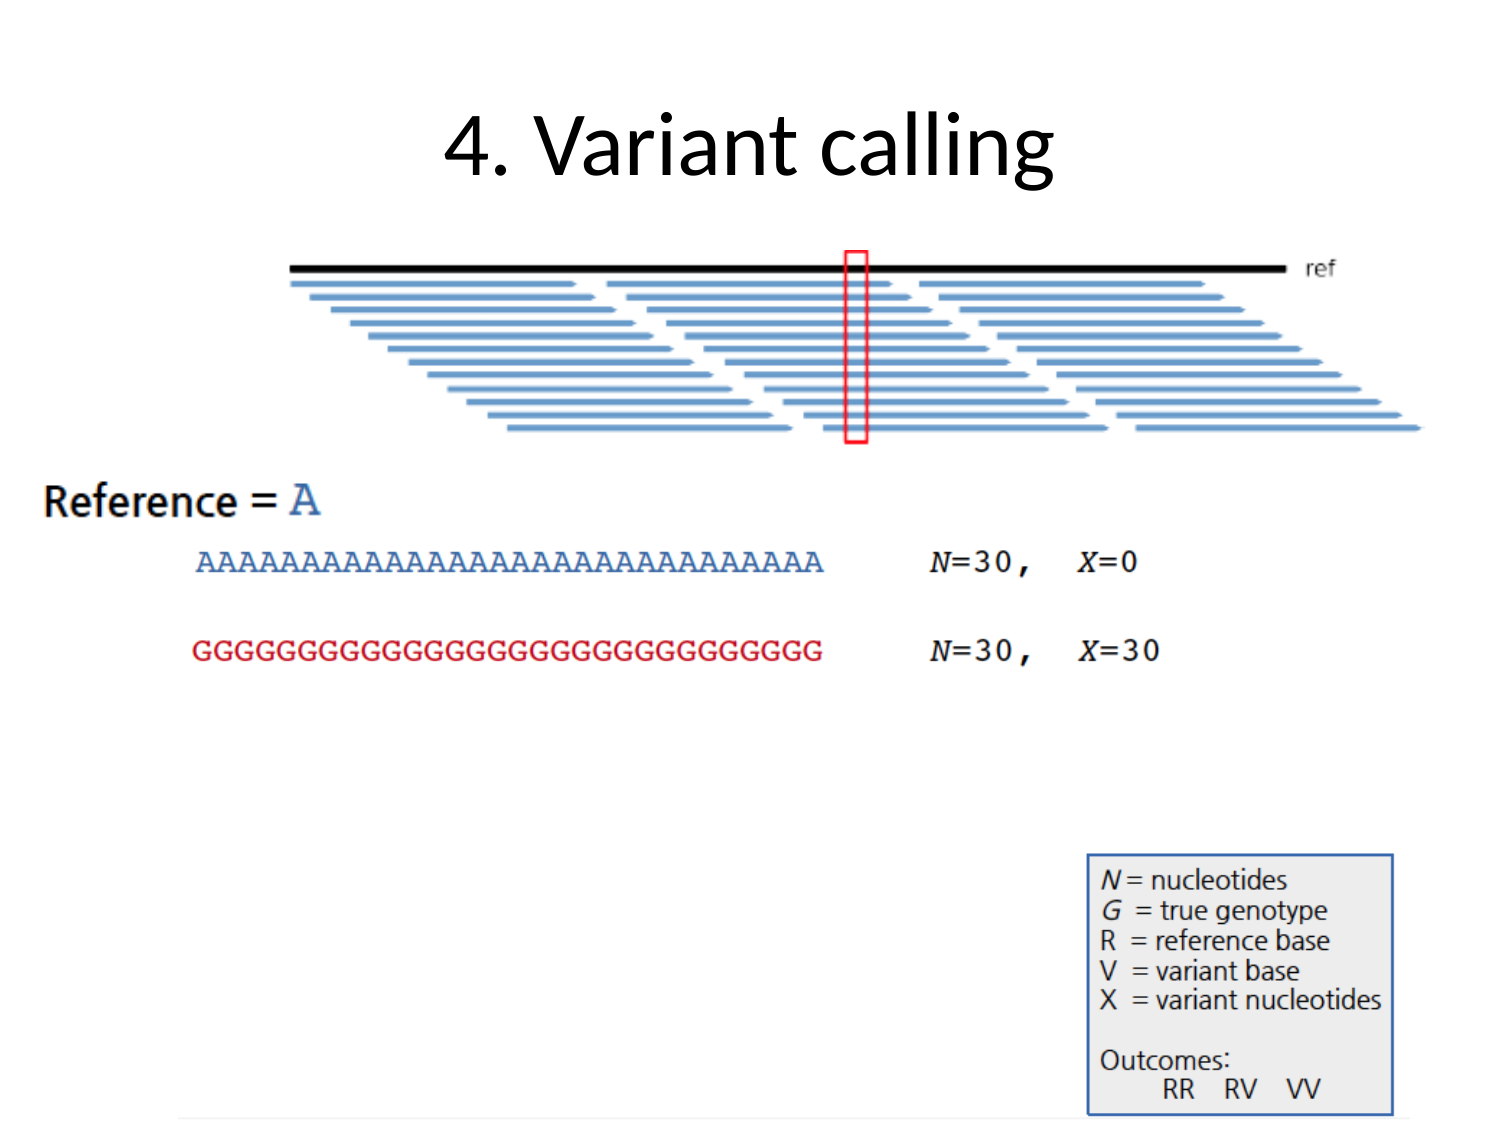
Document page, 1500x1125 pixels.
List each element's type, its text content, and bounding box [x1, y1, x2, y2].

picture [0, 250, 1500, 1125]
title 4. Variant calling [75, 45, 1425, 233]
